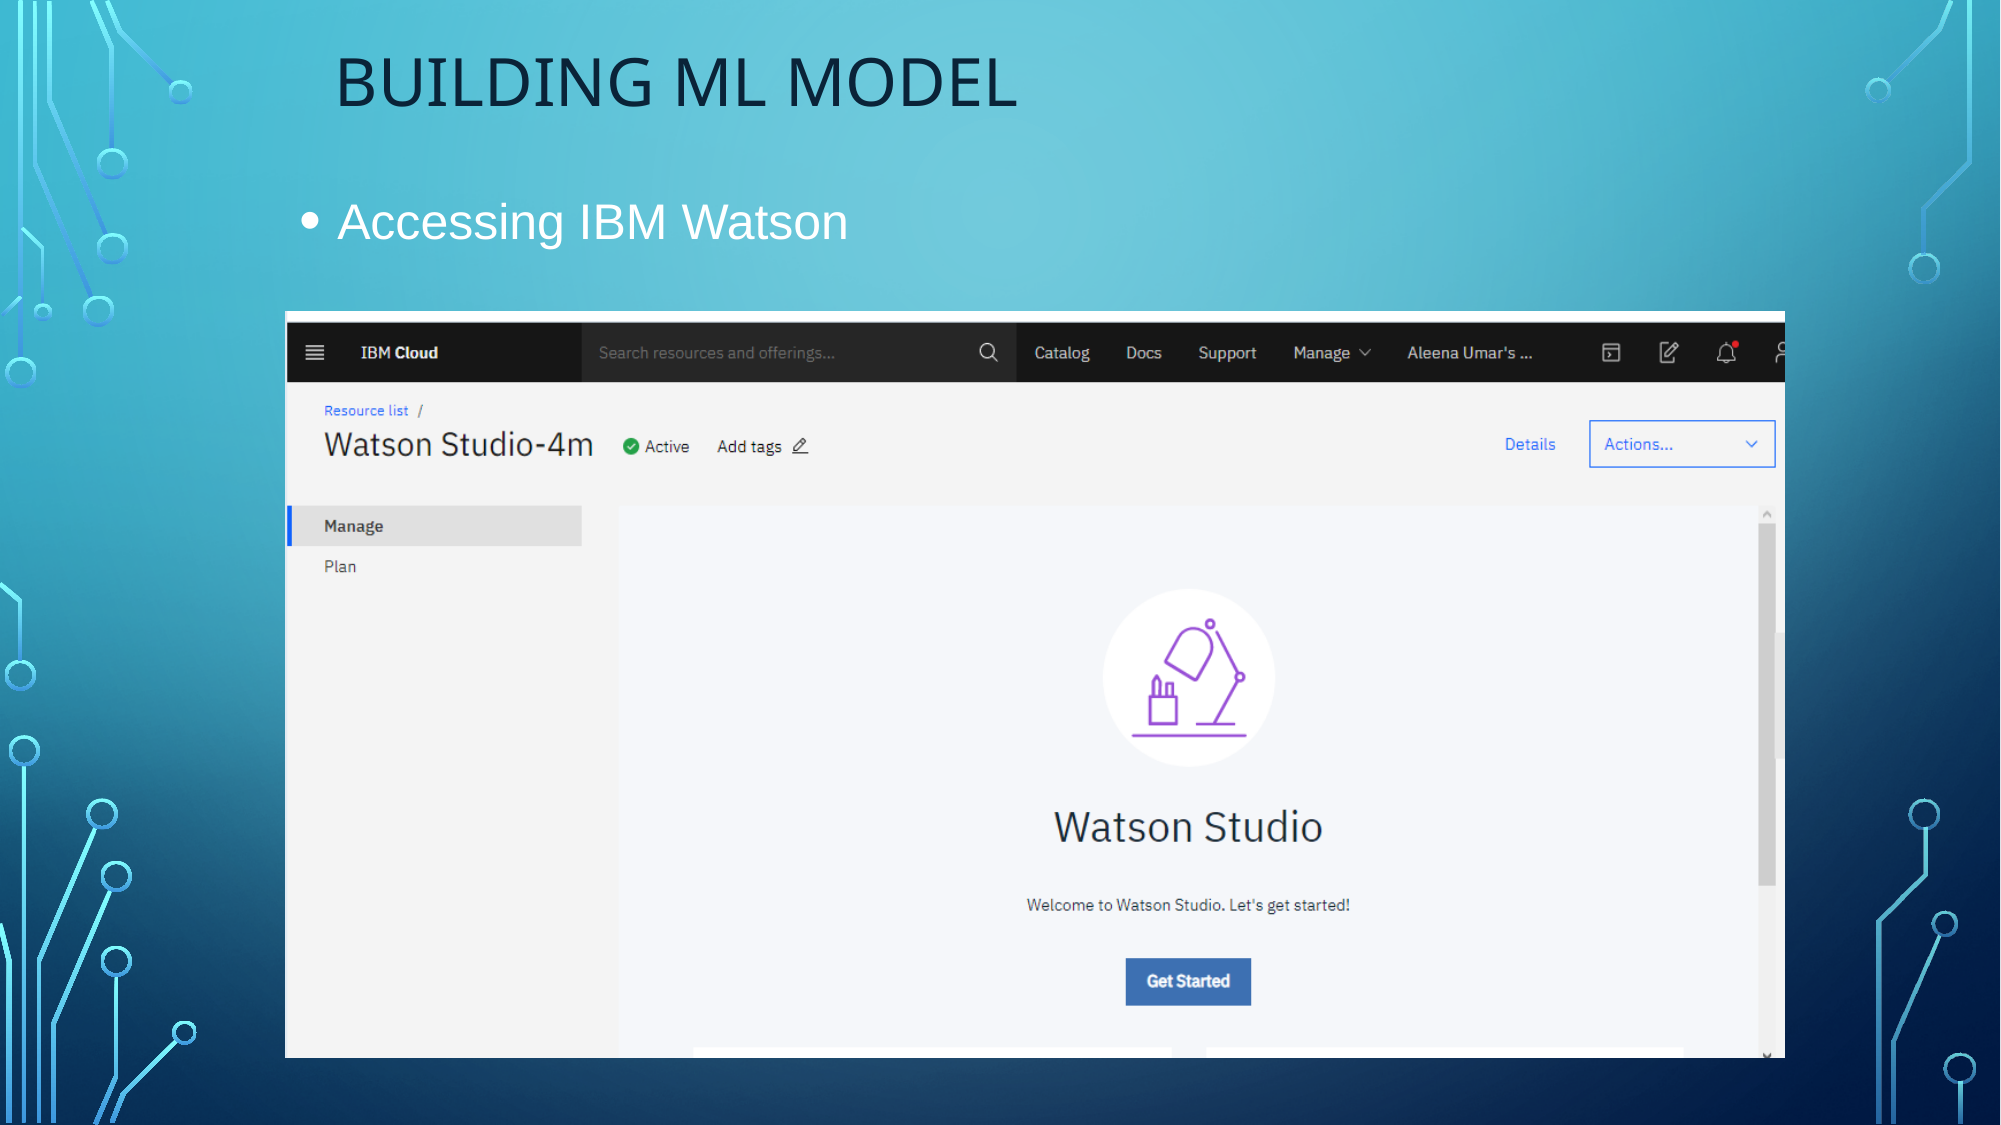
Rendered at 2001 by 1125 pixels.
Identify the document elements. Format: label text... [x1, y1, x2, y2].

text_box Accessing IBM Watson [284, 170, 1635, 272]
picture [284, 310, 1786, 1059]
text_box Building ML Model [320, 41, 1671, 194]
